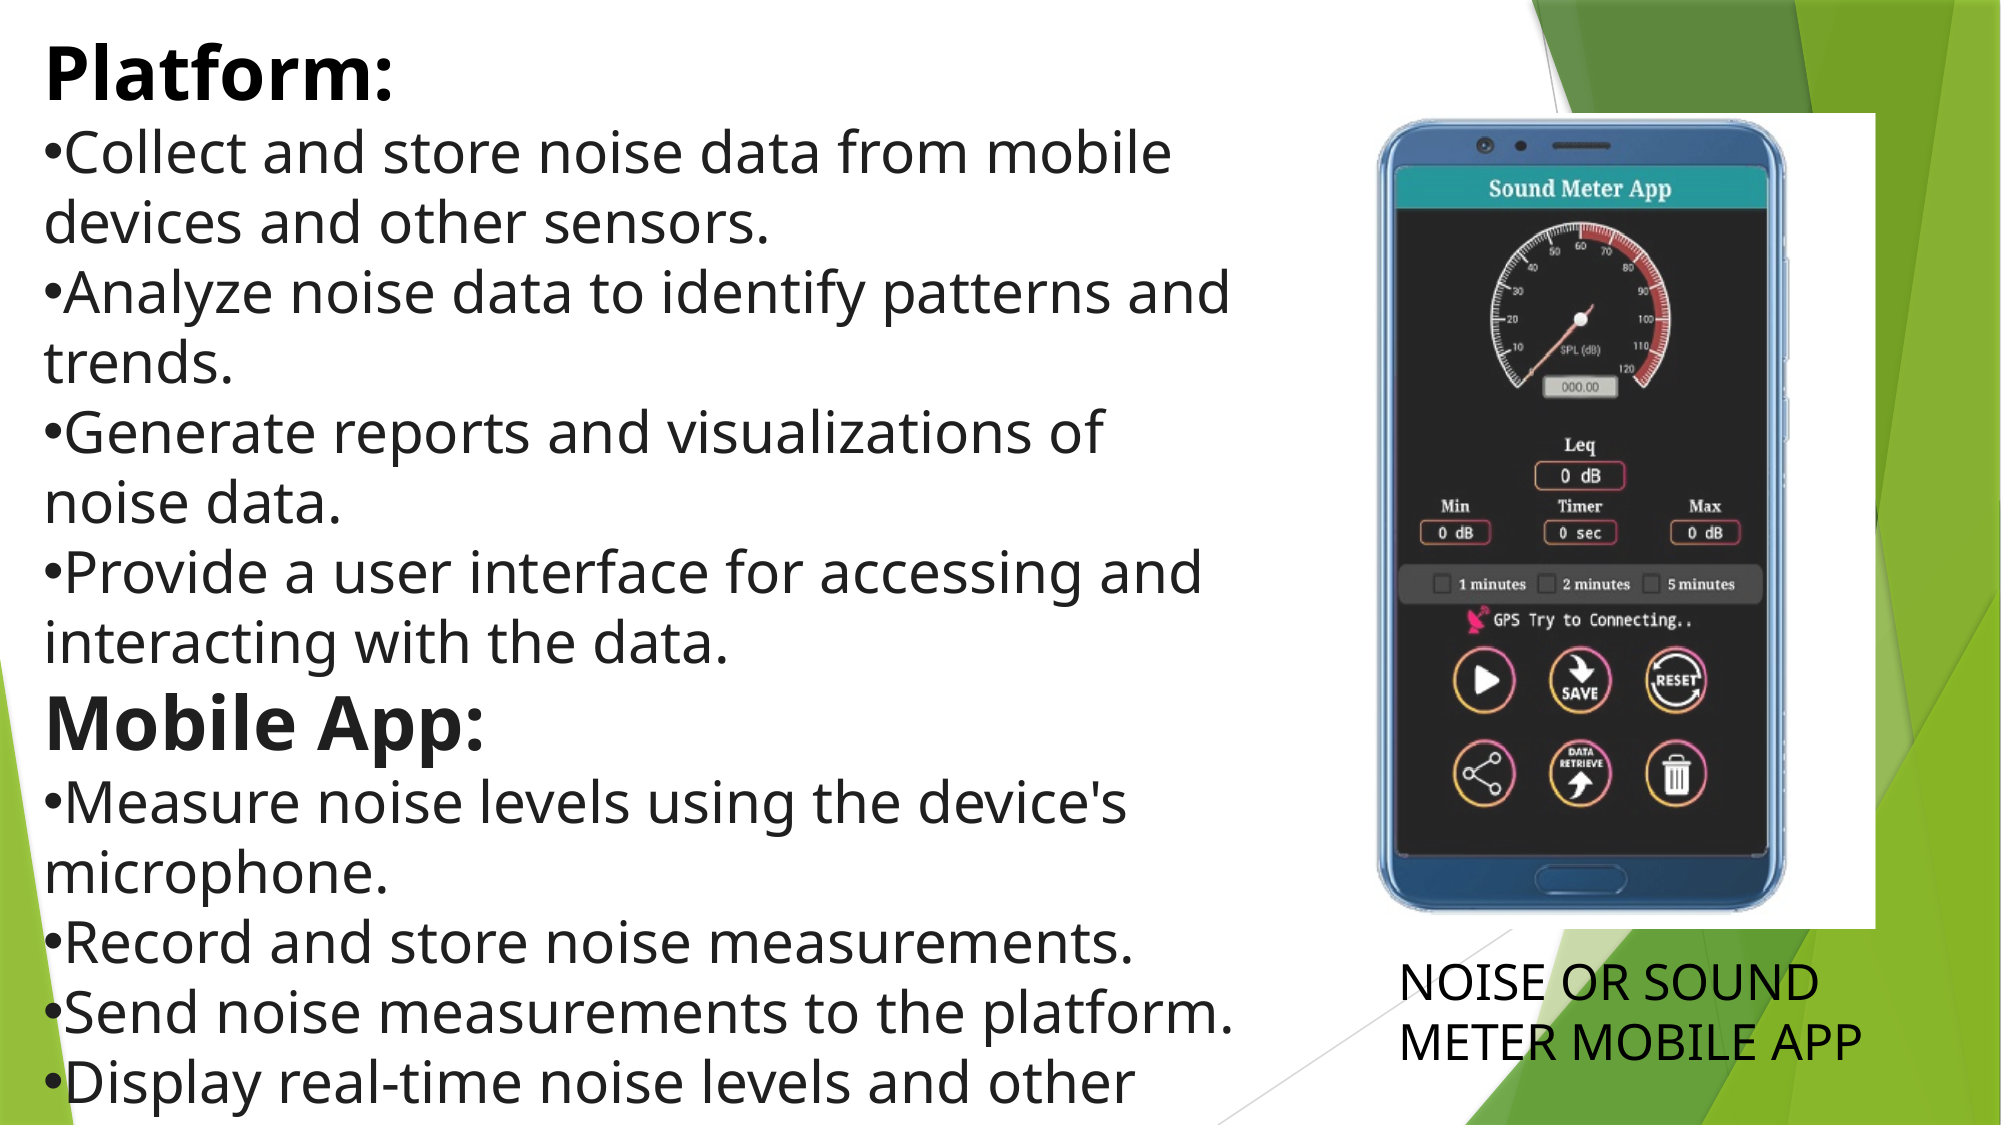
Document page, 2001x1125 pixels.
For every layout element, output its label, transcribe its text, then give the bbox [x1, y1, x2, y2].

text_box NOISE OR SOUND METER MOBILE APP [1383, 1020, 1902, 1078]
text_box Platform: Collect and store noise data from mobile devices and other sensors. Analyze noise data to identify patterns and trends. Generate reports and visualizations of noise data. Provide a user interface for accessing and interacting with the data. Mobile App: Measure noise levels using the device's microphone. Record and store noise measurements. Send noise measurements to the platform. Display real-time noise levels and other information to the user. [28, 18, 1262, 1125]
picture [1276, 112, 2000, 1012]
